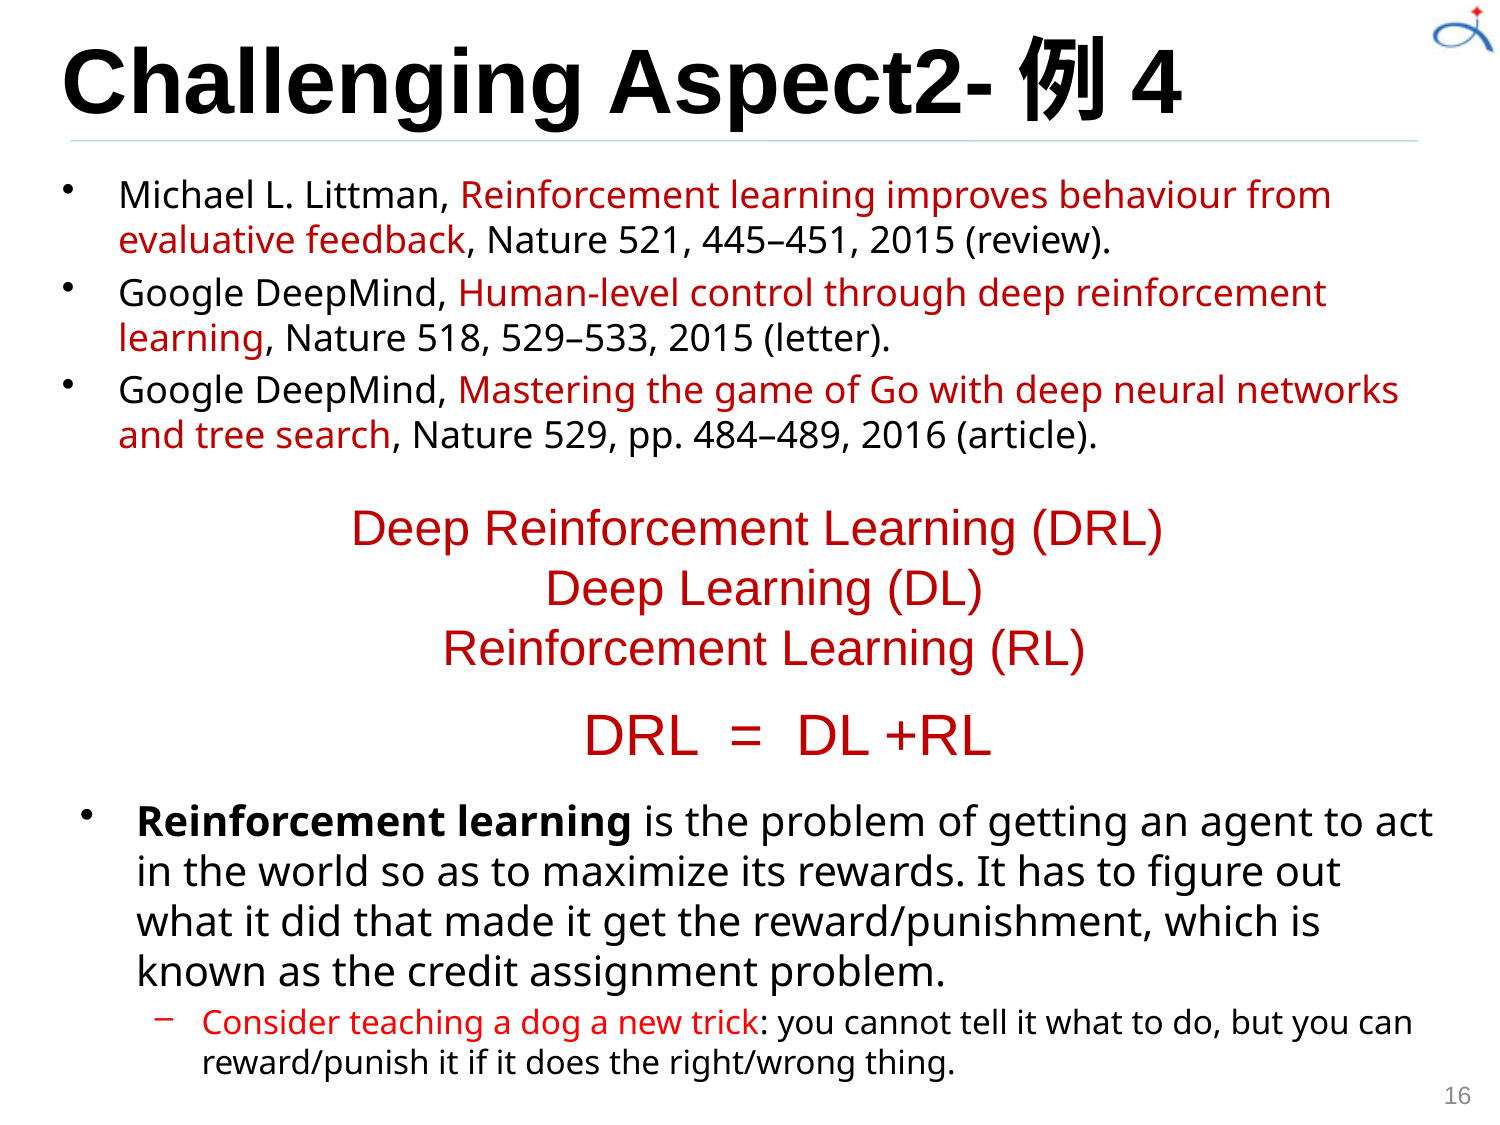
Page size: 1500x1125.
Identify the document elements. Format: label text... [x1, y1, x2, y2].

list Michael L. Littman, Reinforcement learning improves behaviour from evaluative feedback, Nature 521, 445–451, 2015 (review). Google DeepMind, Human-level control through deep reinforcement learning, Nature 518, 529–533, 2015 (letter). Google DeepMind, Mastering the game of Go with deep neural networks and tree search, Nature 529, pp. 484–489, 2016 (article). [46, 163, 1442, 516]
slide_number 16 [1136, 1065, 1487, 1125]
picture [1432, 5, 1495, 55]
text_box Deep Reinforcement Learning (DRL) Deep Learning (DL) Reinforcement Learning (RL) [301, 488, 1229, 684]
text_box Reinforcement learning is the problem of getting an agent to act in the world so as to maximize its rewards. It has to figure out what it did that made it get the reward/punishment, which is known as the credit assignment problem. Consider teaching a dog a new trick: you cannot tell it what to do, but you can reward/punish it if it does the right/wrong thing. [64, 786, 1460, 1094]
title Challenging Aspect2-例4 [46, 11, 1419, 143]
text_box DRL = DL +RL [324, 689, 1252, 774]
